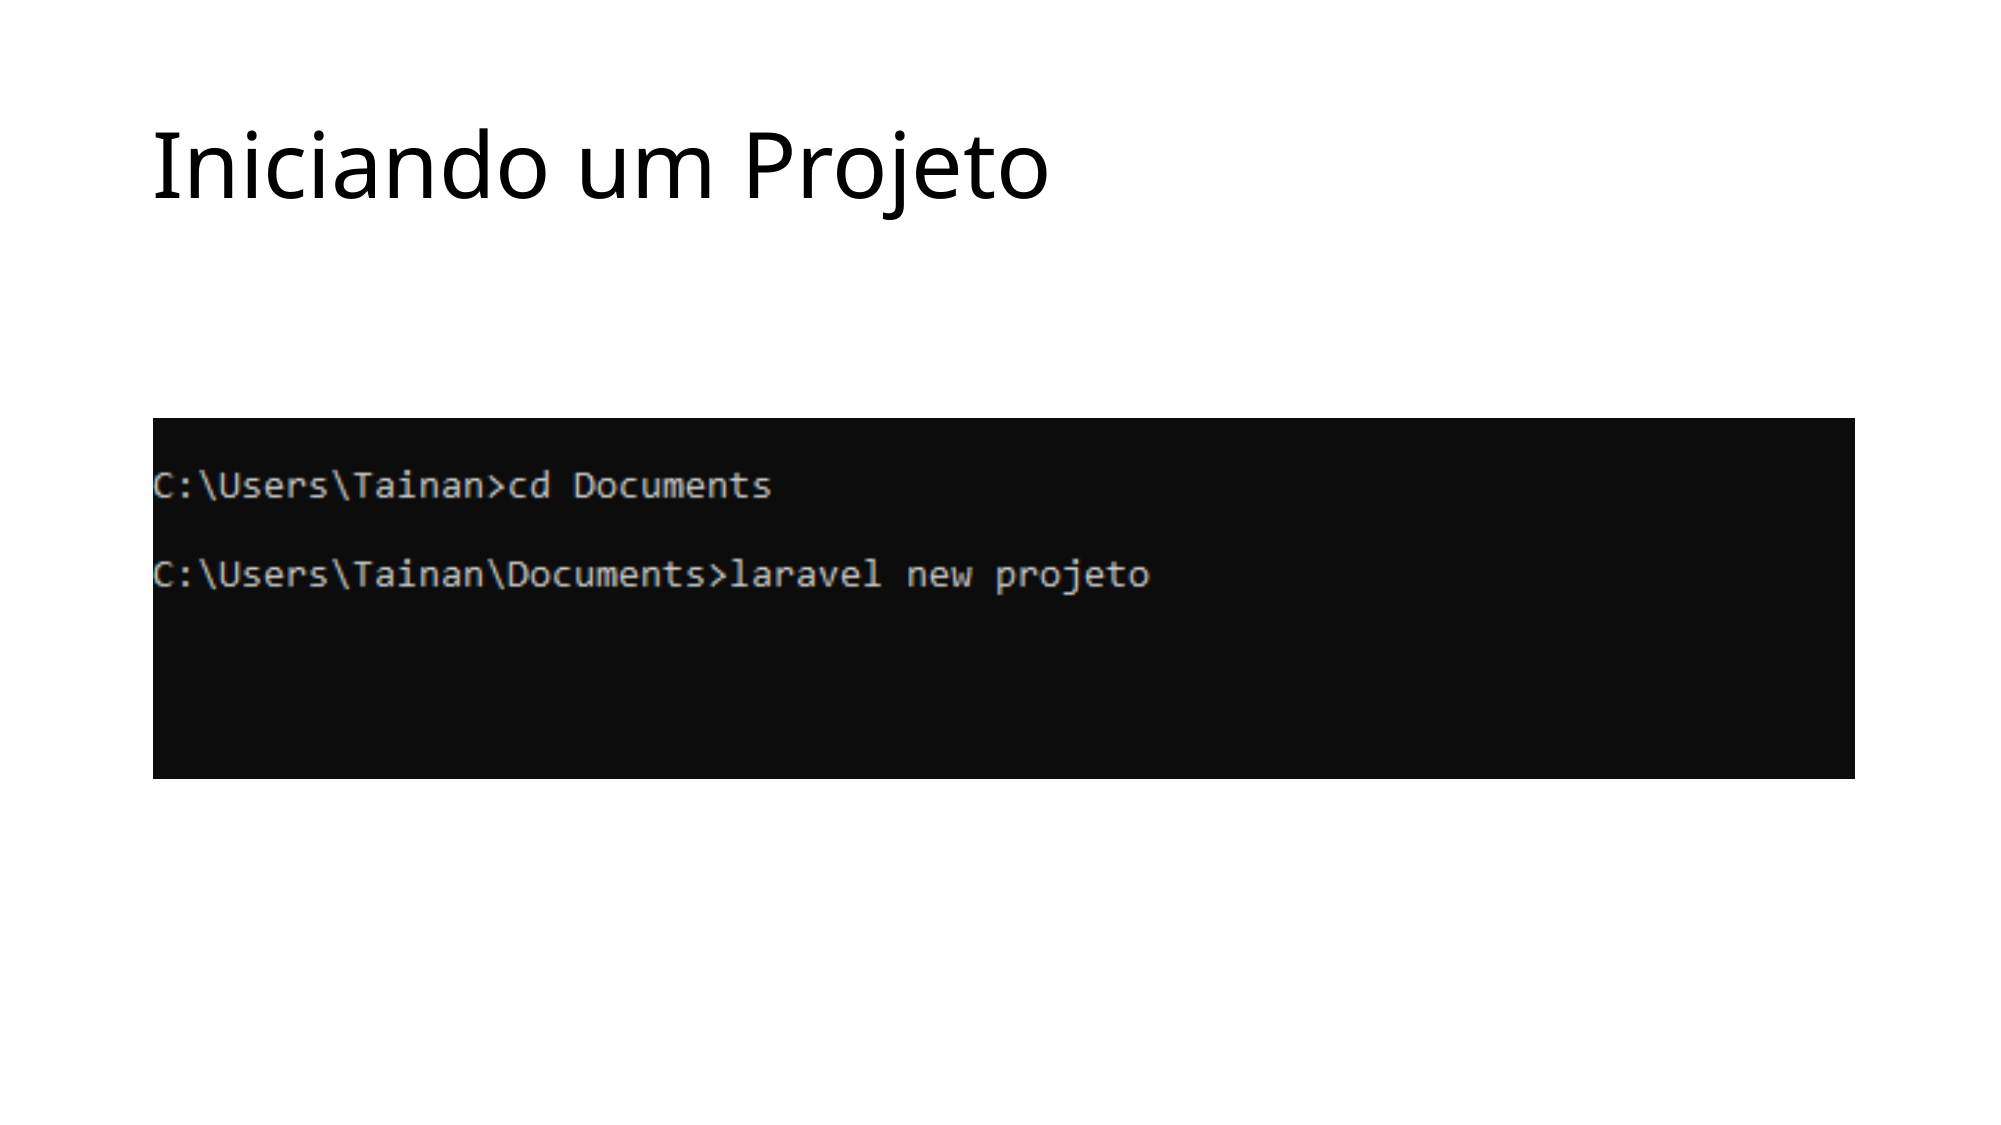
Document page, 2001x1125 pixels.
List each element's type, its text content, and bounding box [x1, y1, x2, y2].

title Iniciando um Projeto [137, 59, 1863, 278]
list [153, 418, 1855, 779]
